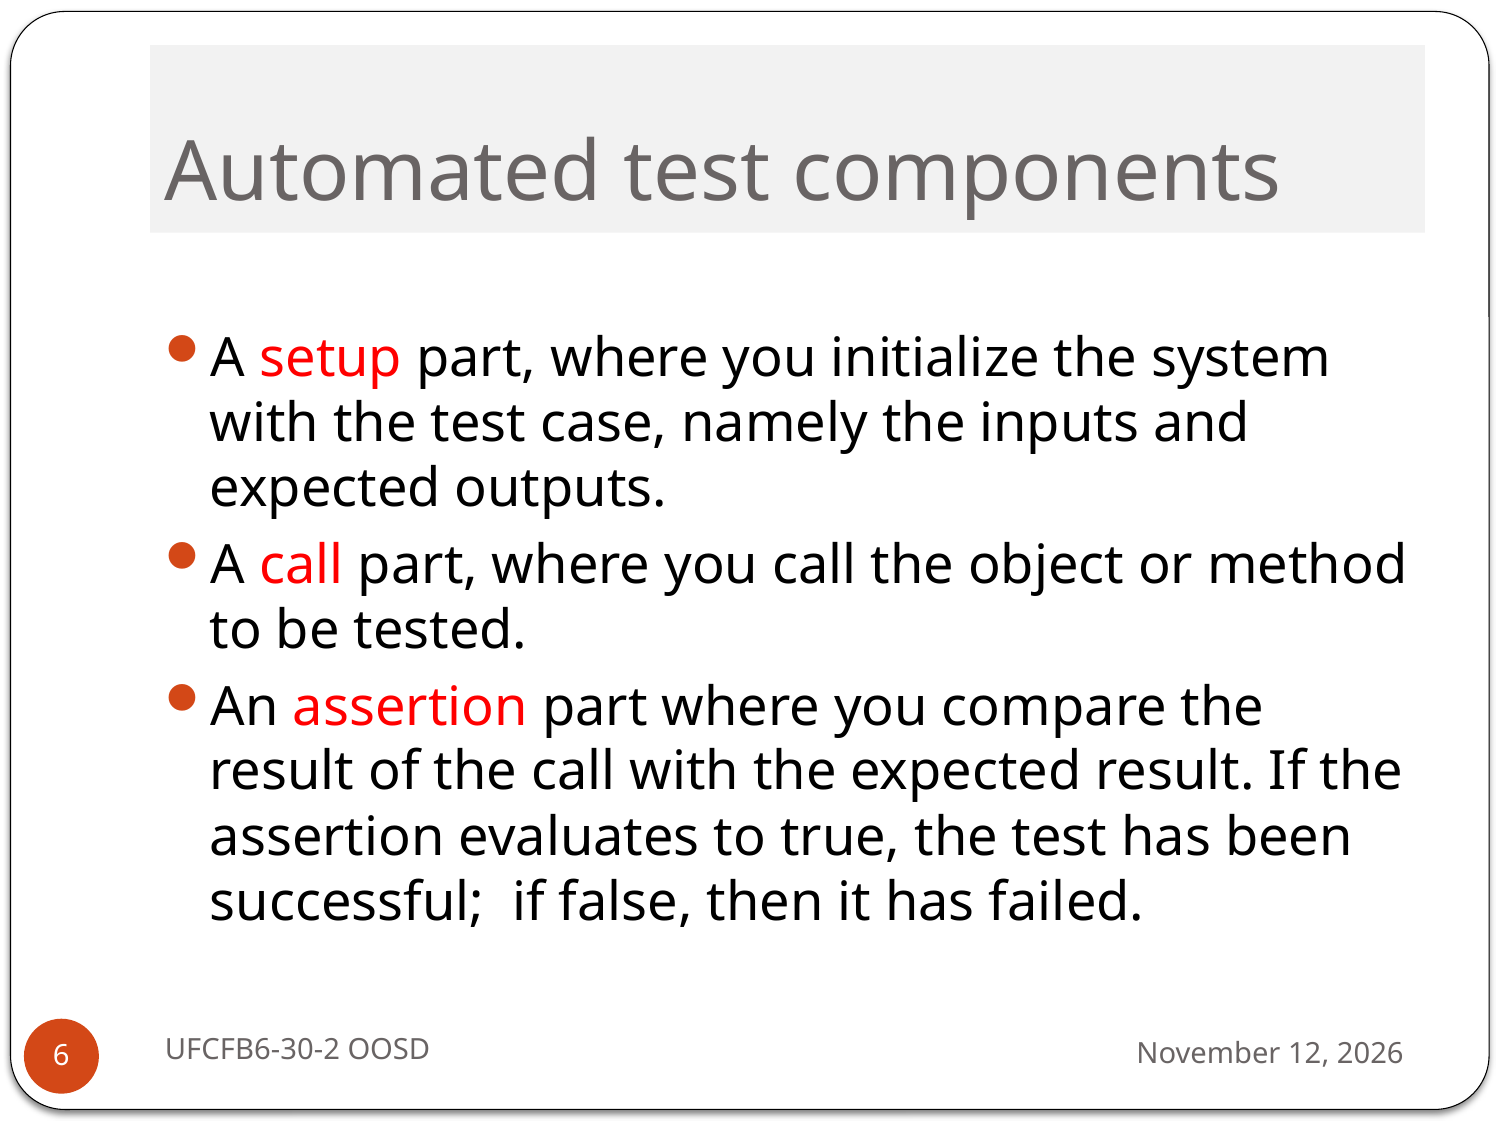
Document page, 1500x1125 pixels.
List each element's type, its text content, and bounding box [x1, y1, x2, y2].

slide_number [1012, 1015, 1419, 1094]
list A setup part, where you initialize the system with the test case, namely the inputs and expected outputs. A call part, where you call the object or method to be tested. An assertion part where you compare the result of the call with the expected result. If the assertion evaluates to true, the test has been successful; if false, then it has failed. [150, 237, 1425, 988]
title Automated test components [150, 45, 1425, 233]
slide_number 6 [23, 1018, 99, 1094]
footer UFCFB6-30-2 OOSD [150, 1012, 800, 1088]
